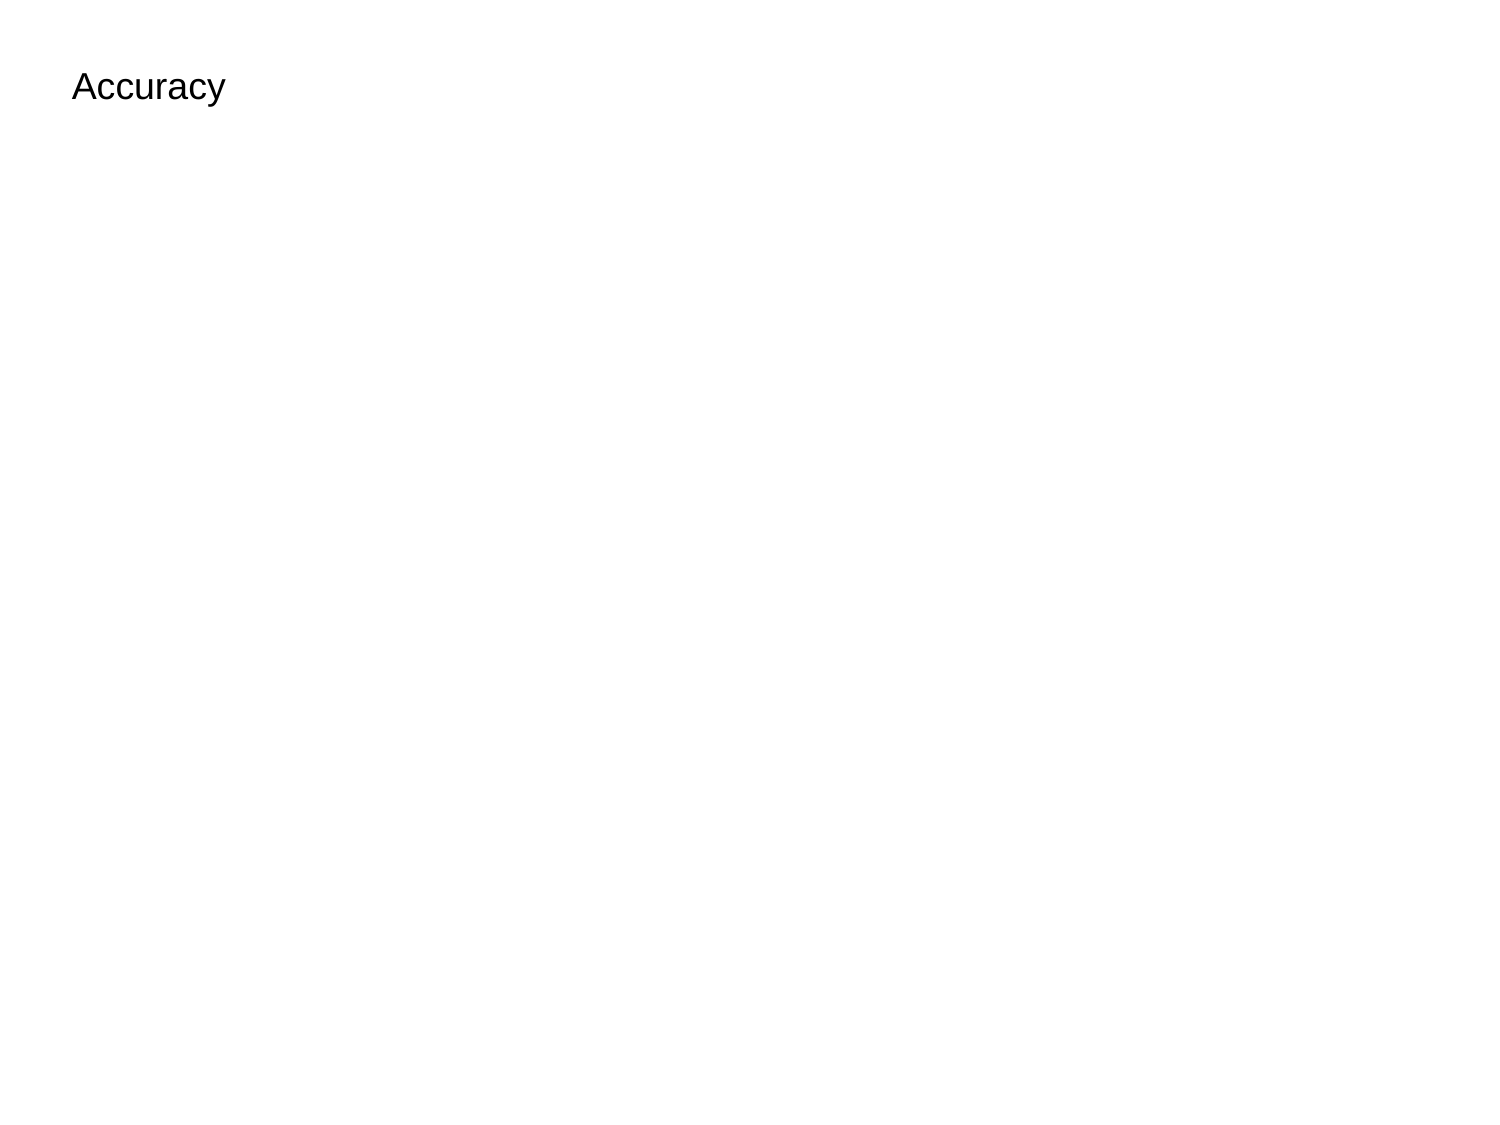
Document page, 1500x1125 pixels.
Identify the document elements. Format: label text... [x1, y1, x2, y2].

text_box Accuracy [57, 54, 733, 114]
